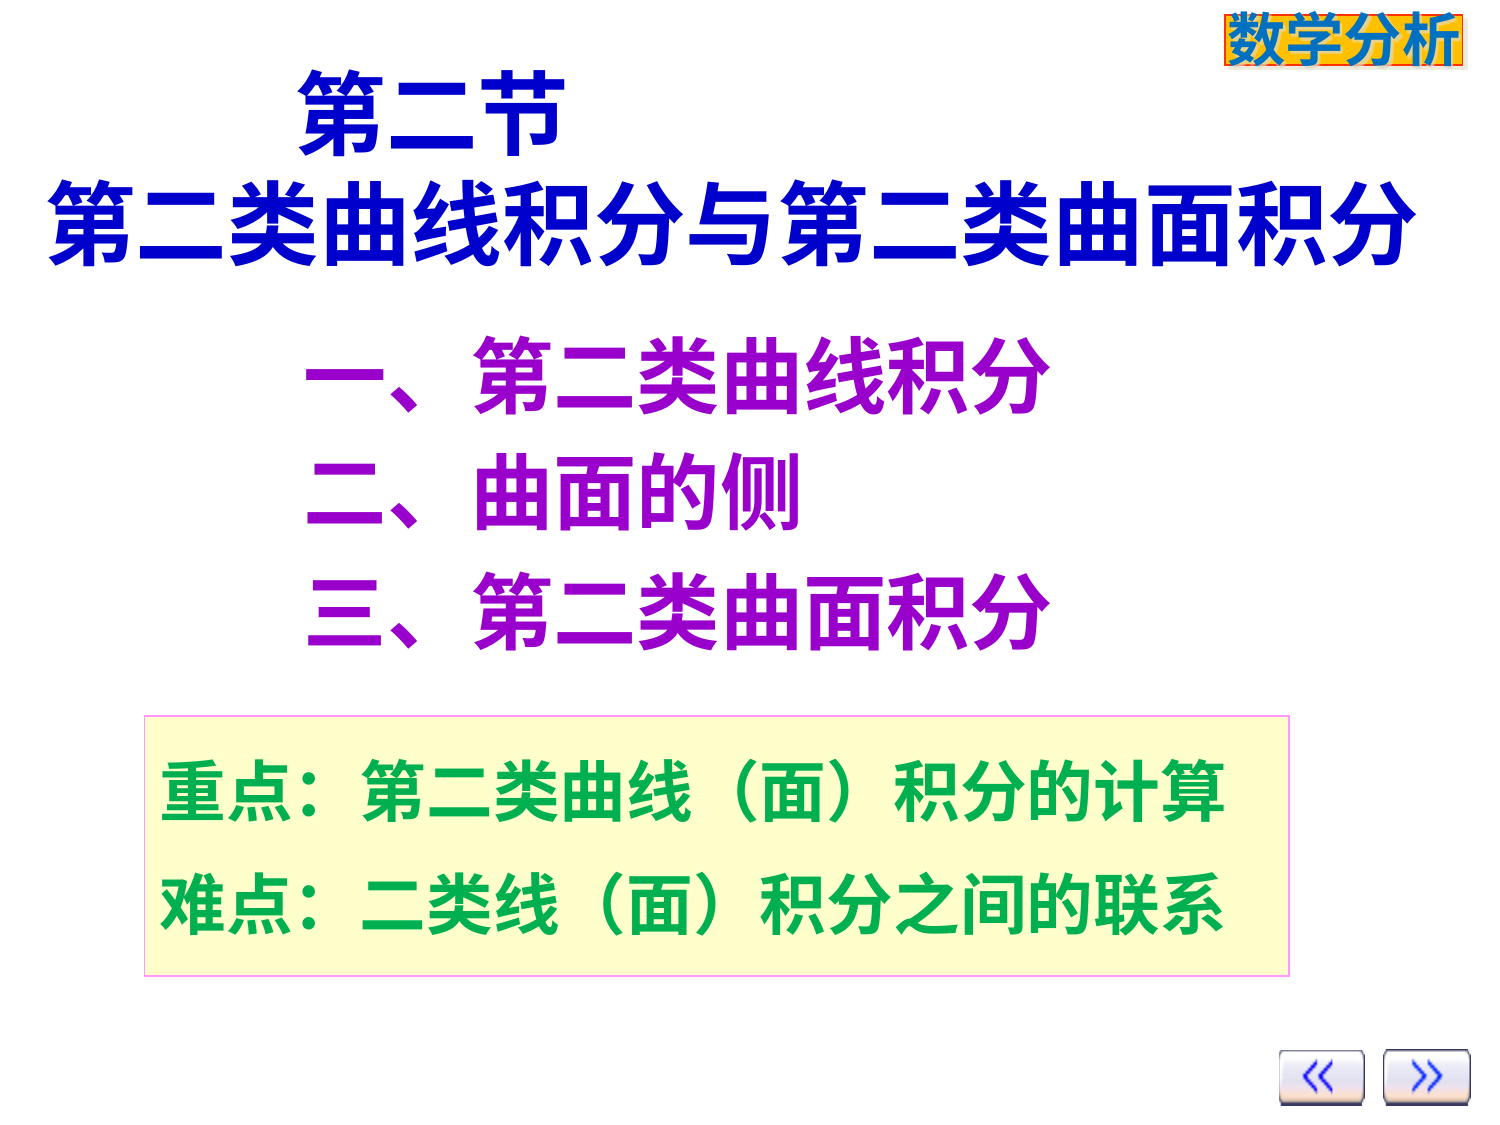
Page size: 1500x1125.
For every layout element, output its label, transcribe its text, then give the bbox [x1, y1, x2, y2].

text_box 三、第二类曲面积分 [289, 552, 1128, 668]
text_box 一、第二类曲线积分 [289, 316, 1152, 432]
text_box 二、曲面的侧 [289, 432, 1128, 548]
picture [1383, 1049, 1471, 1106]
text_box 重点：第二类曲线（面）积分的计算 难点：二类线（面）积分之间的联系 [144, 715, 1289, 976]
text_box 第二节 第二类曲线积分与第二类曲面积分 [29, 66, 1447, 268]
picture [1279, 1050, 1365, 1106]
